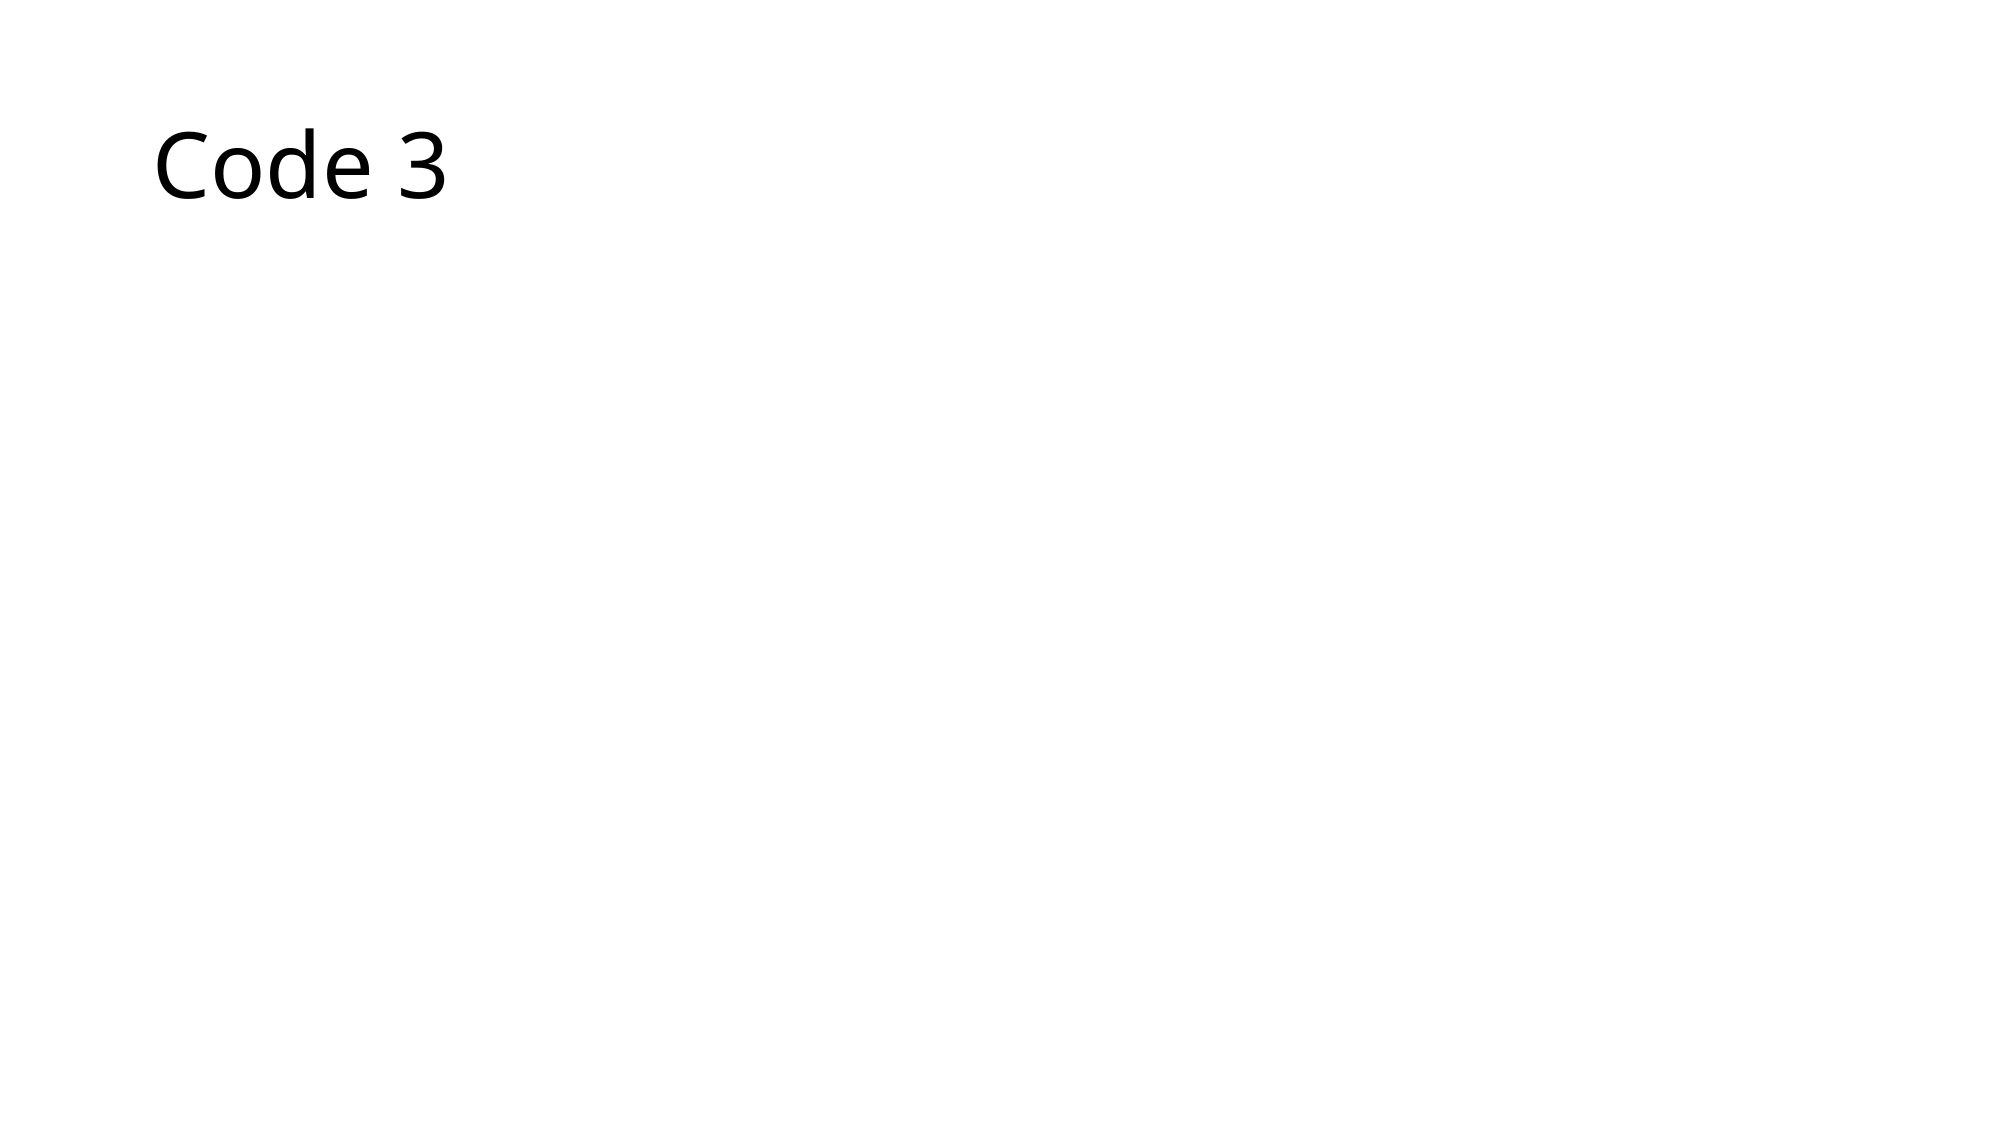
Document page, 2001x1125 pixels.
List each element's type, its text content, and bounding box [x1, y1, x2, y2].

title Code 3 [137, 59, 1863, 278]
